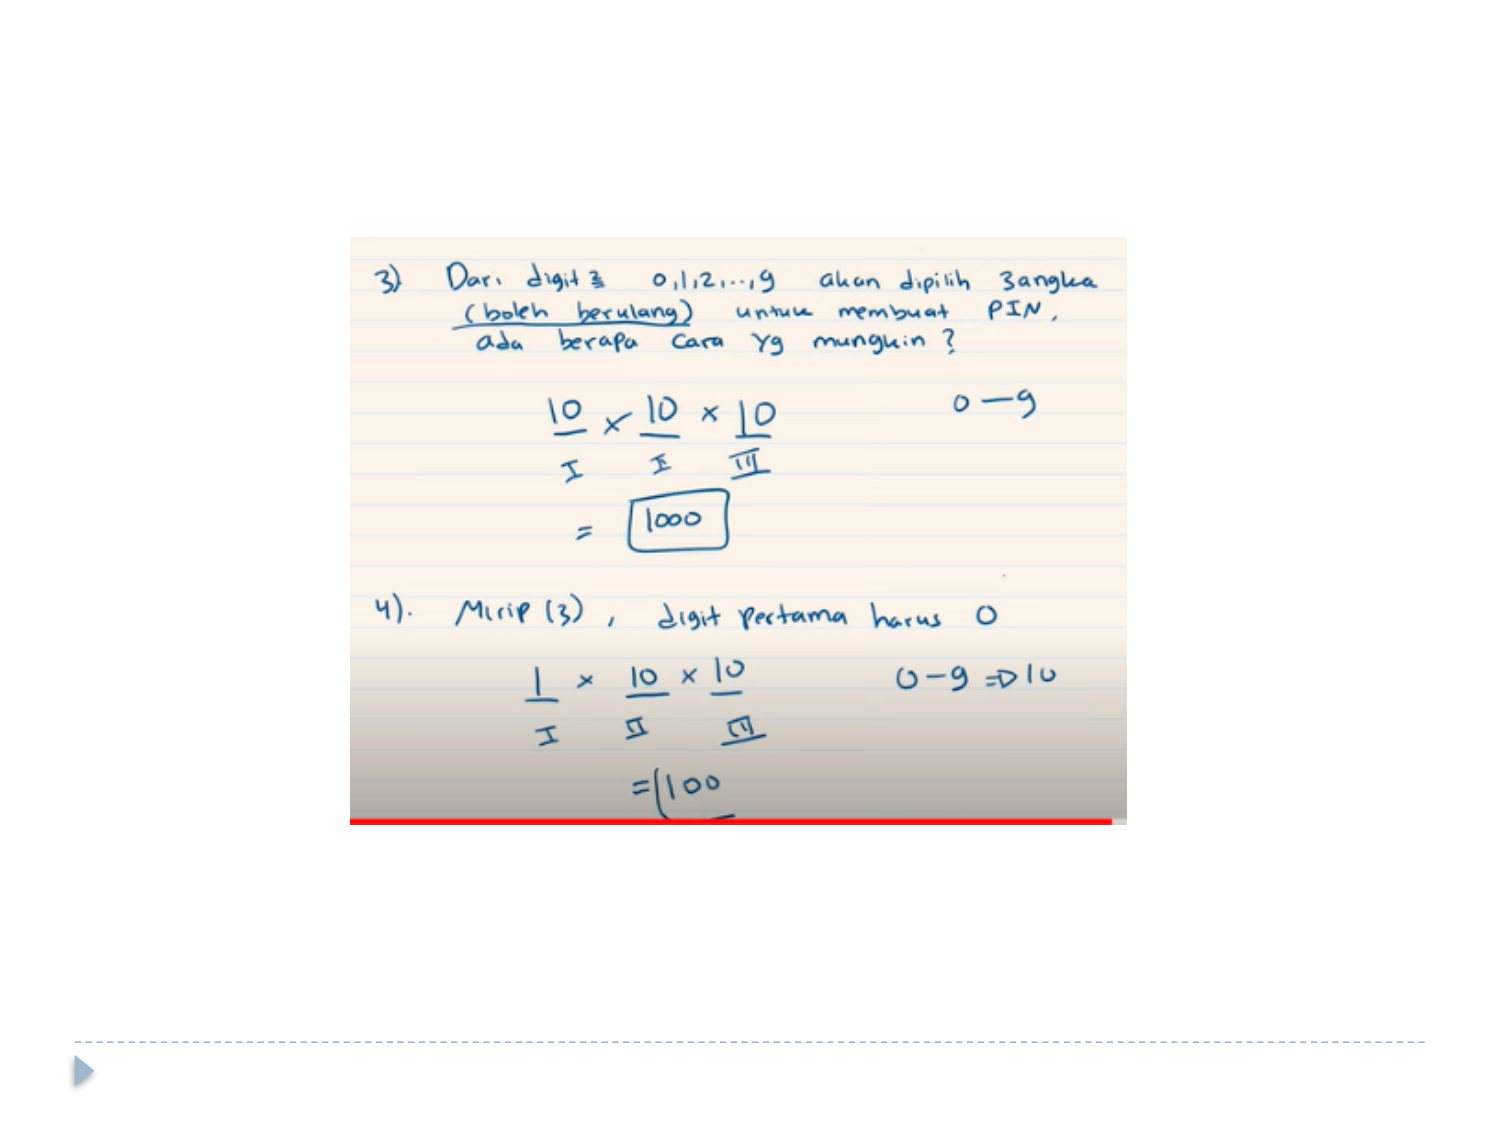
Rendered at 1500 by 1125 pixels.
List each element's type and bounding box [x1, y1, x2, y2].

picture [349, 237, 1127, 826]
